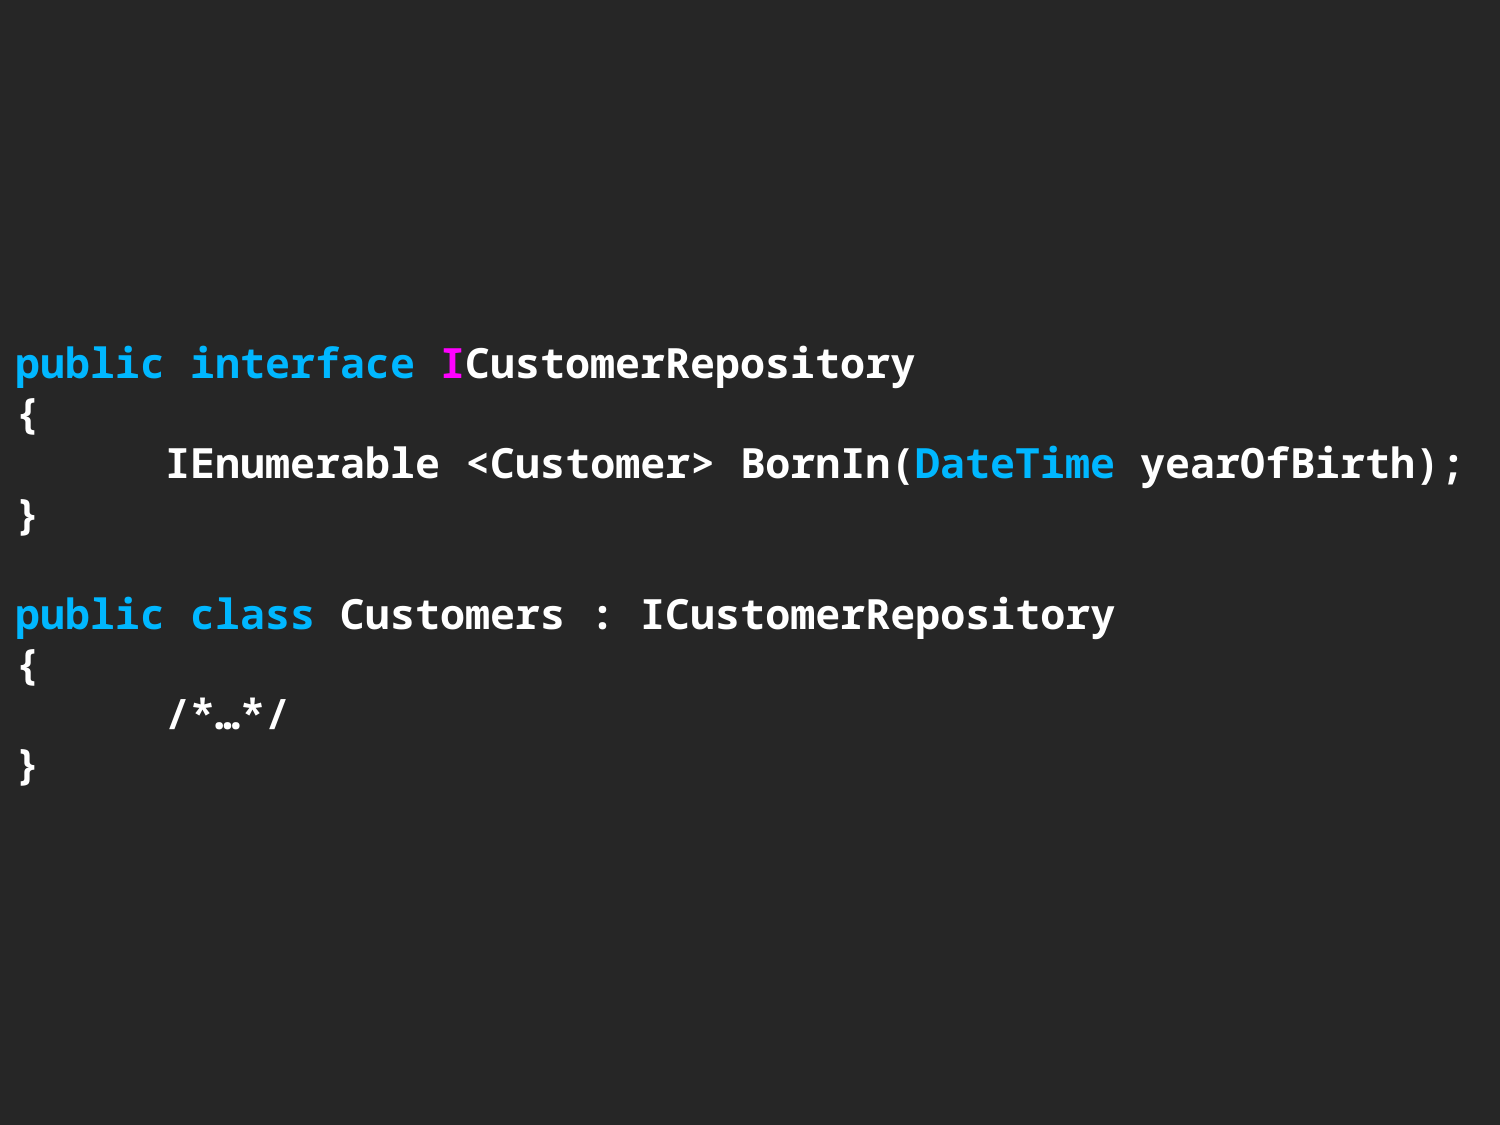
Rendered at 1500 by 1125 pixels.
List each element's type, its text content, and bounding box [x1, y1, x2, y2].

title public interface ICustomerRepository { IEnumerable <Customer> BornIn(DateTime yearOfBirth); } public class Customers : ICustomerRepository { /*…*/ } [0, 0, 1500, 1125]
